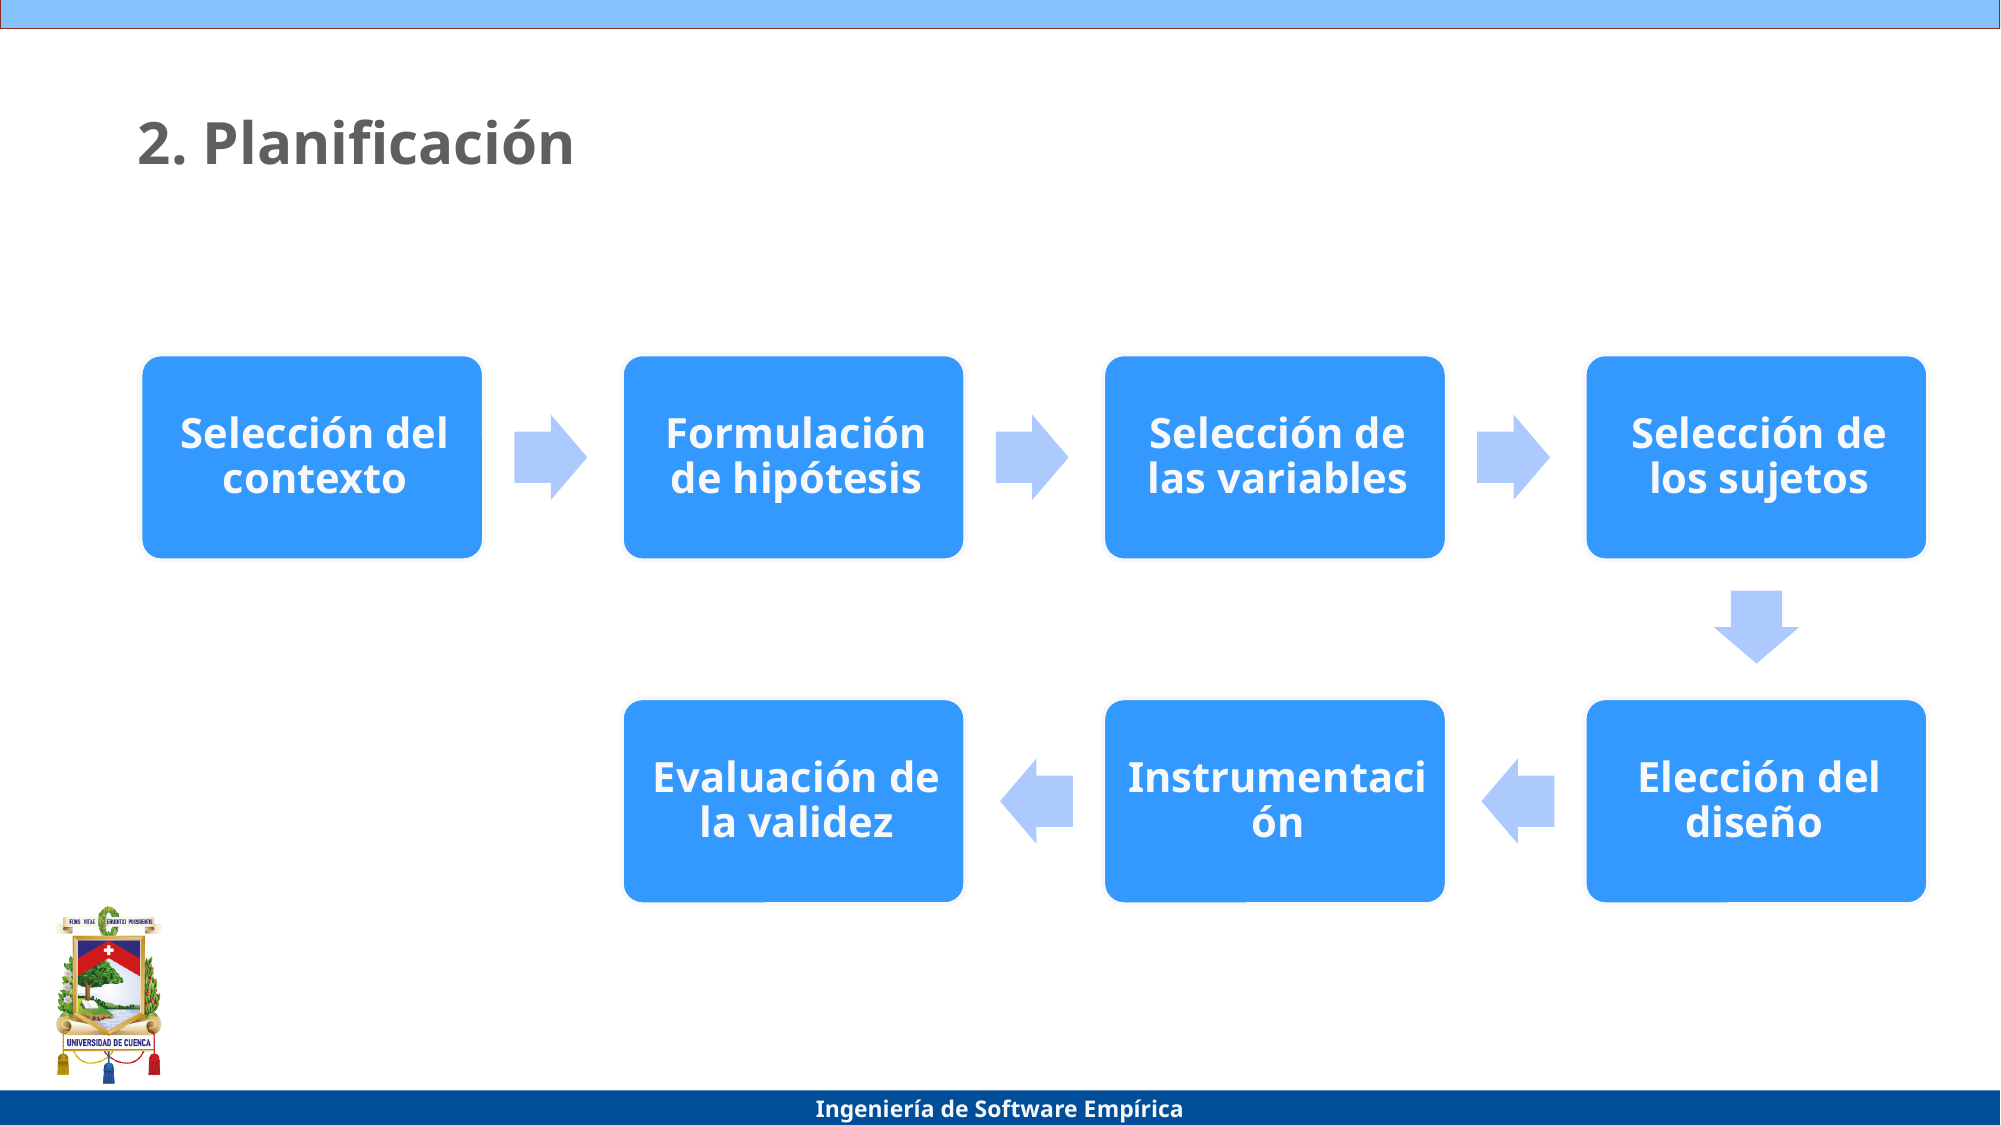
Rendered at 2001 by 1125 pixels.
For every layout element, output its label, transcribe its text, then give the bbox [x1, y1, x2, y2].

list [139, 253, 1930, 1006]
title 2. Planificación [137, 89, 1930, 202]
picture [55, 906, 162, 1084]
